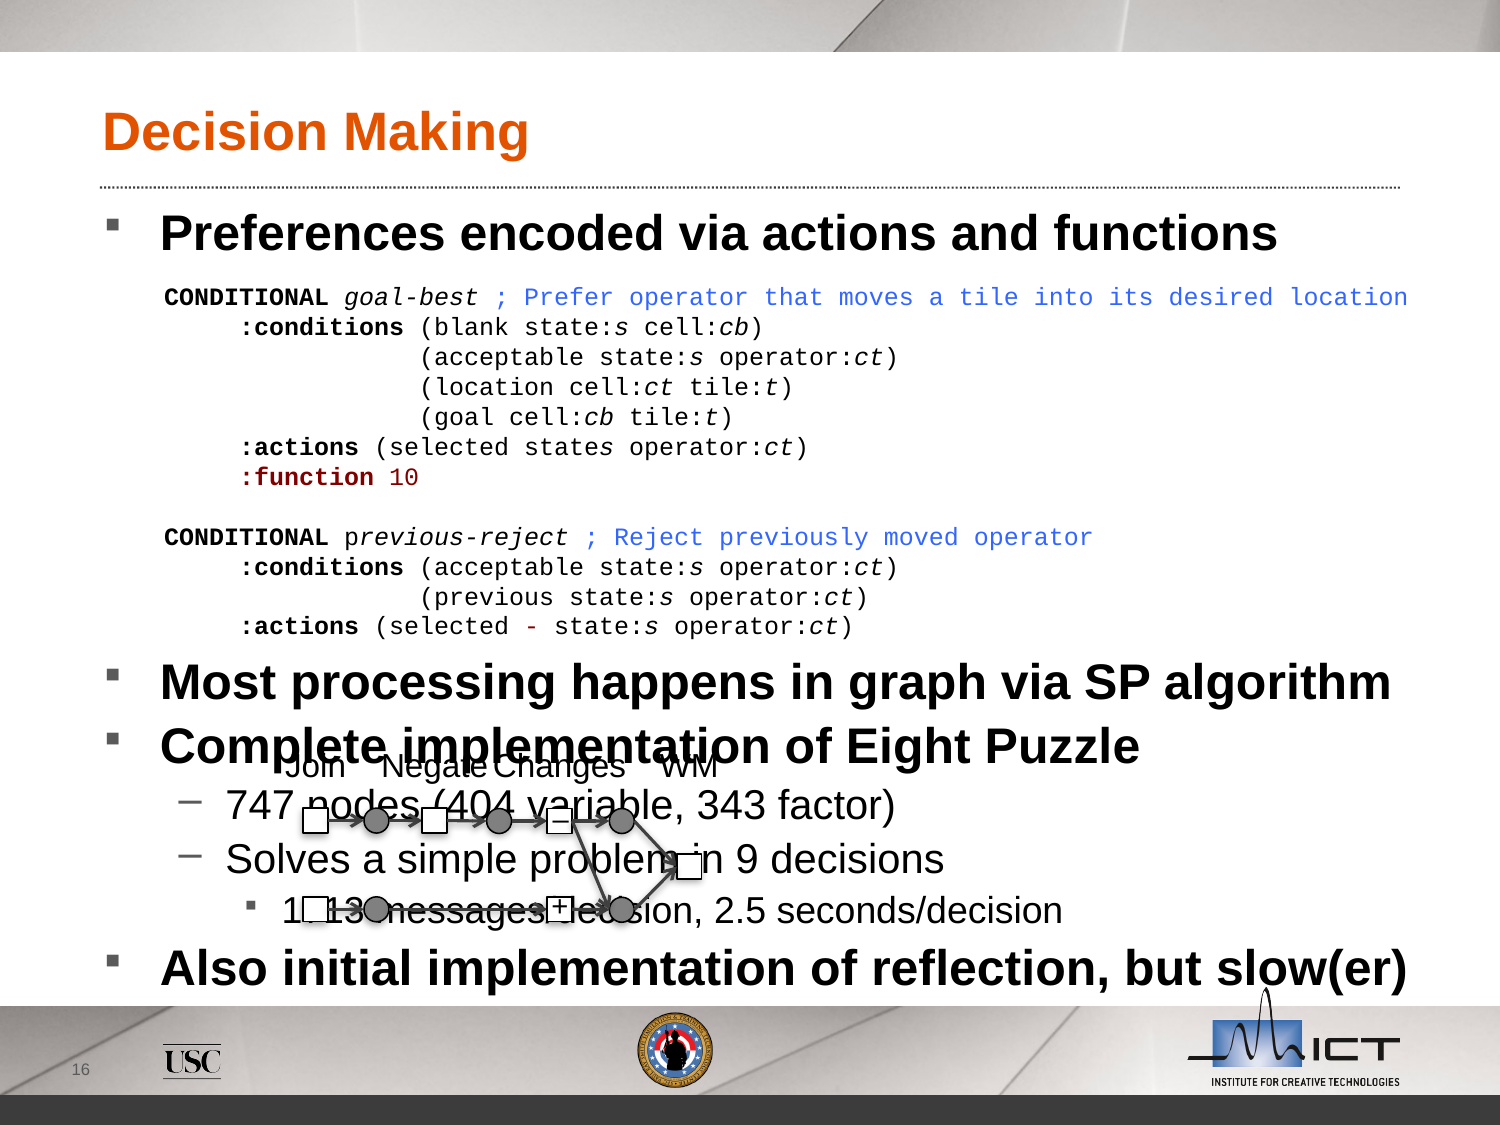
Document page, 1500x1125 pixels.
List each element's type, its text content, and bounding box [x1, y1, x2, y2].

text_box CONDITIONAL goal-best ; Prefer operator that moves a tile into its desired location :conditions (blank state:s cell:cb) (acceptable state:s operator:ct) (location cell:ct tile:t) (goal cell:cb tile:t) :actions (selected states operator:ct) :function 10 CONDITIONAL previous-reject ; Reject previously moved operator :conditions (acceptable state:s operator:ct) (previous state:s operator:ct) :actions (selected - state:s operator:ct) [134, 273, 1464, 648]
picture [0, 1006, 1500, 1095]
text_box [273, 736, 734, 931]
list Preferences encoded via actions and functions Most processing happens in graph via SP algorithm Complete implementation of Eight Puzzle 747 nodes (404 variable, 343 factor) Solves a simple problem in 9 decisions 1713 messages/decision, 2.5 seconds/decision Also initial implementation of reflection, but slow(er) [88, 192, 1456, 1015]
title Decision Making [87, 99, 1413, 176]
picture [0, 0, 1500, 52]
